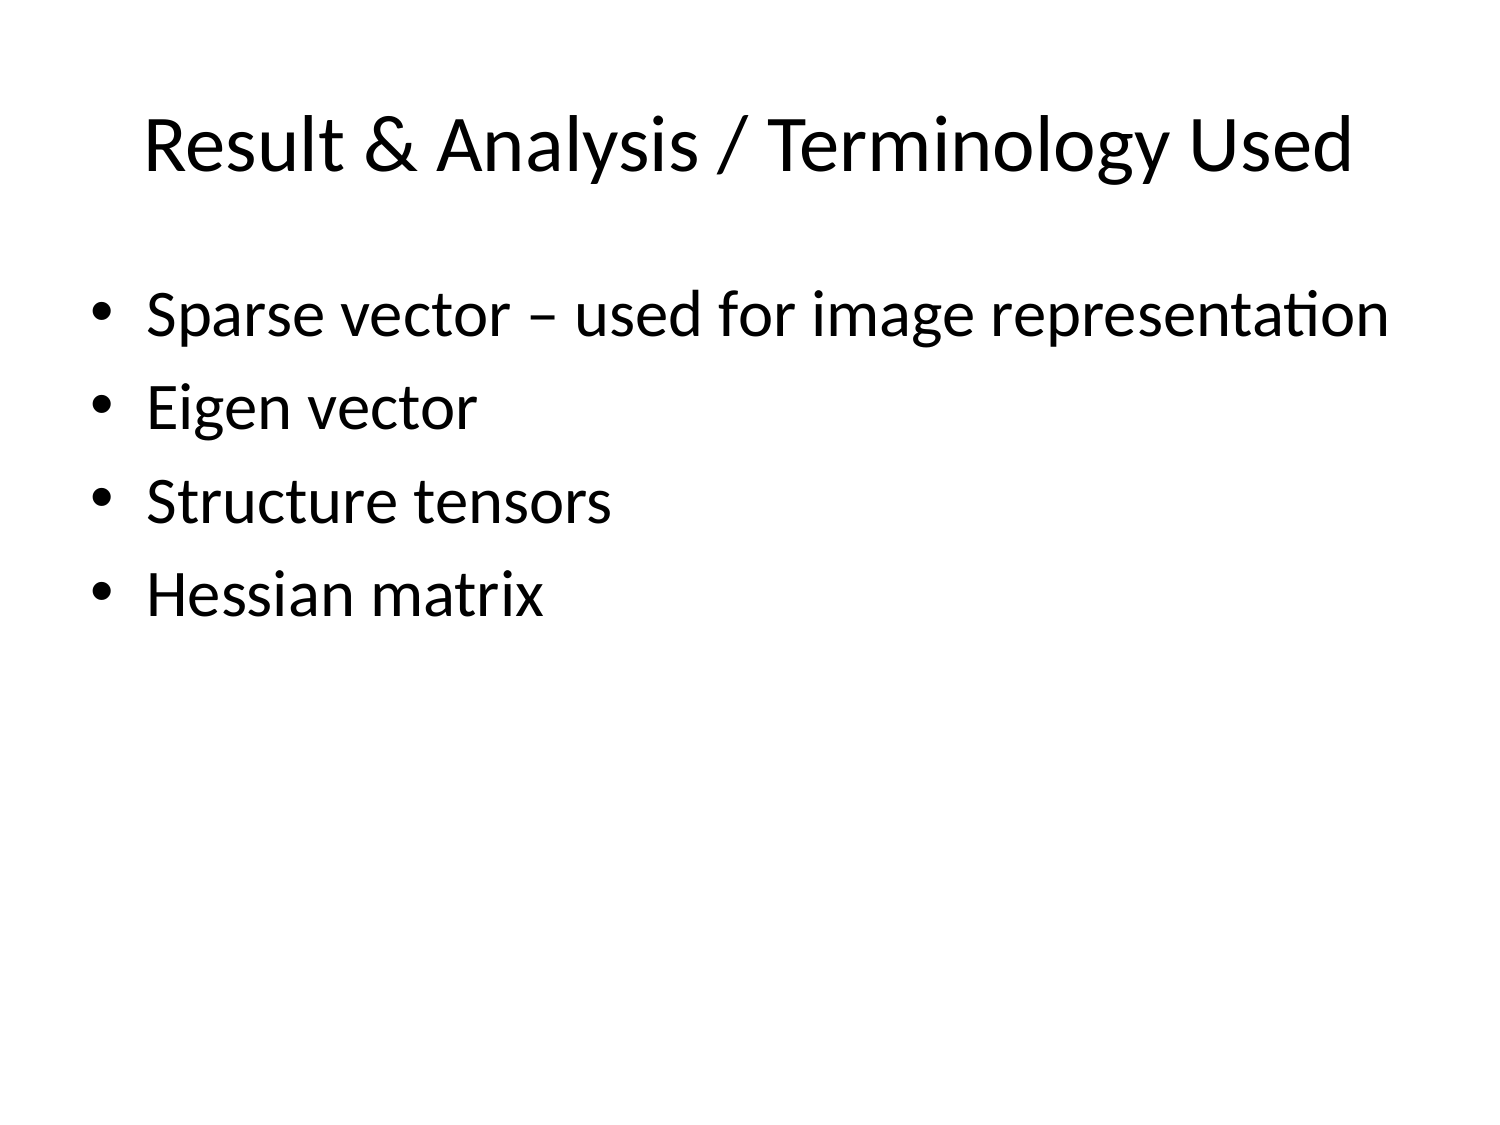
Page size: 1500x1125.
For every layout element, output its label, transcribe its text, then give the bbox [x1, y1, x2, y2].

title Result & Analysis / Terminology Used [75, 45, 1425, 233]
list Sparse vector – used for image representation Eigen vector Structure tensors Hessian matrix [75, 262, 1425, 1005]
